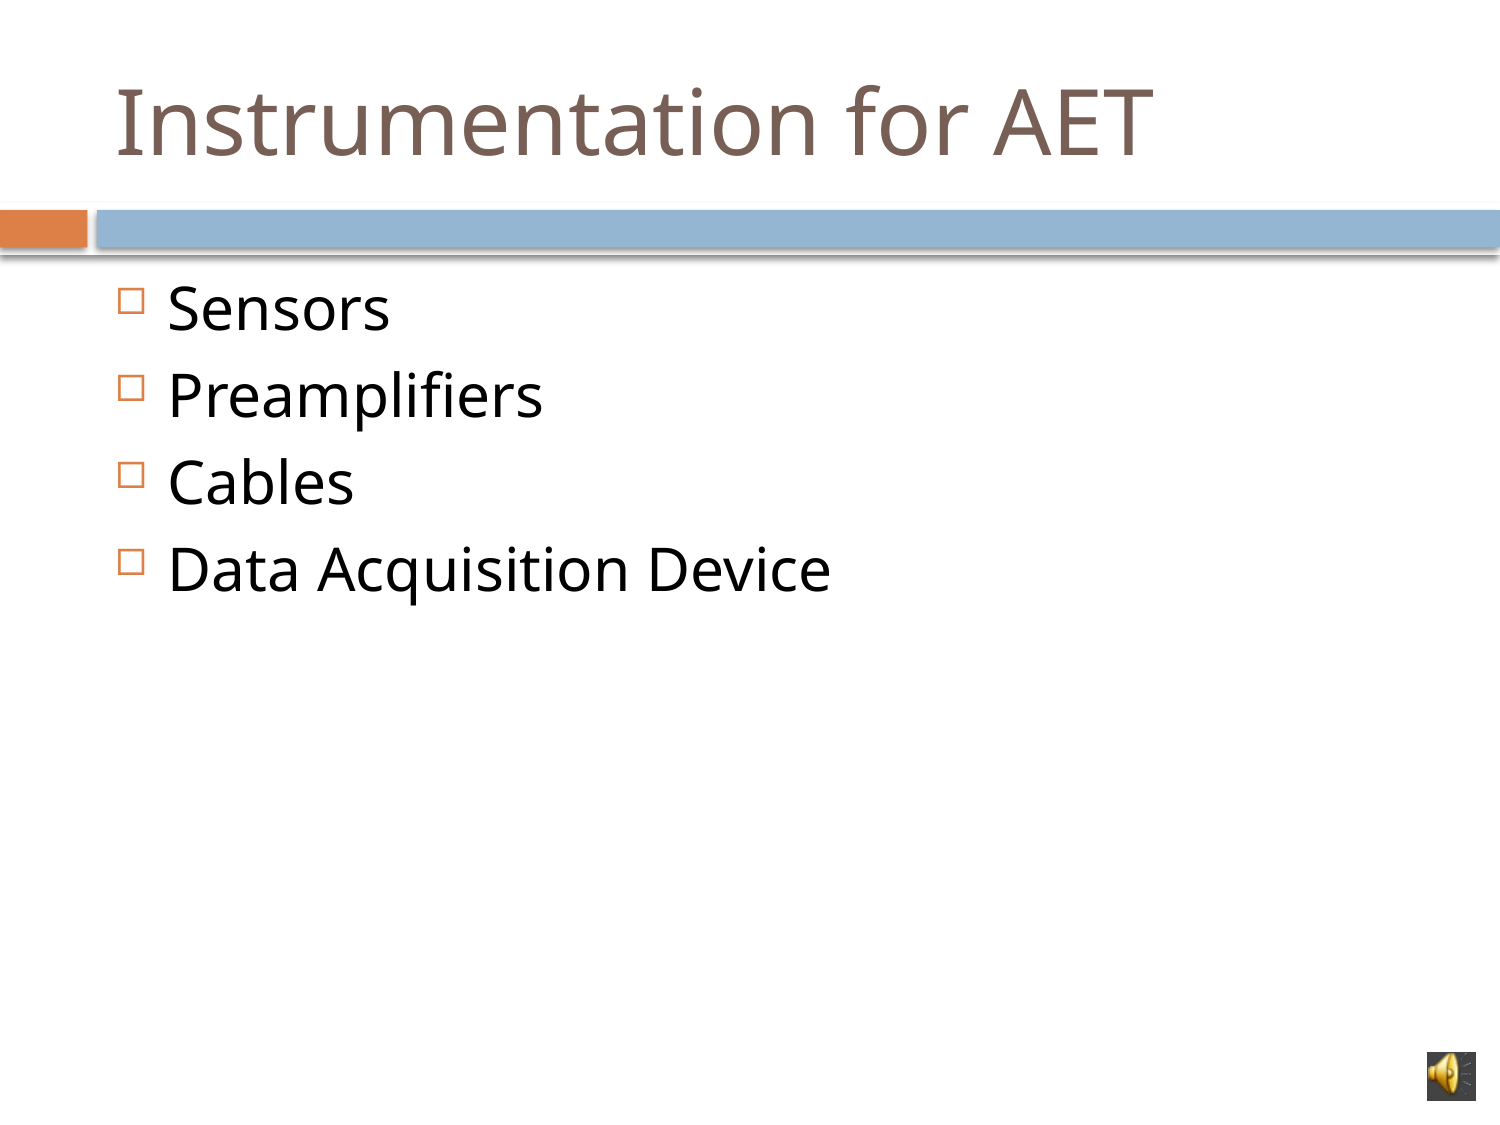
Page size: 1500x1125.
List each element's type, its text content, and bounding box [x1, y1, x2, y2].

picture [1426, 1051, 1477, 1102]
title Instrumentation for AET [100, 37, 1438, 200]
list Sensors Preamplifiers Cables Data Acquisition Device [100, 262, 1438, 1000]
